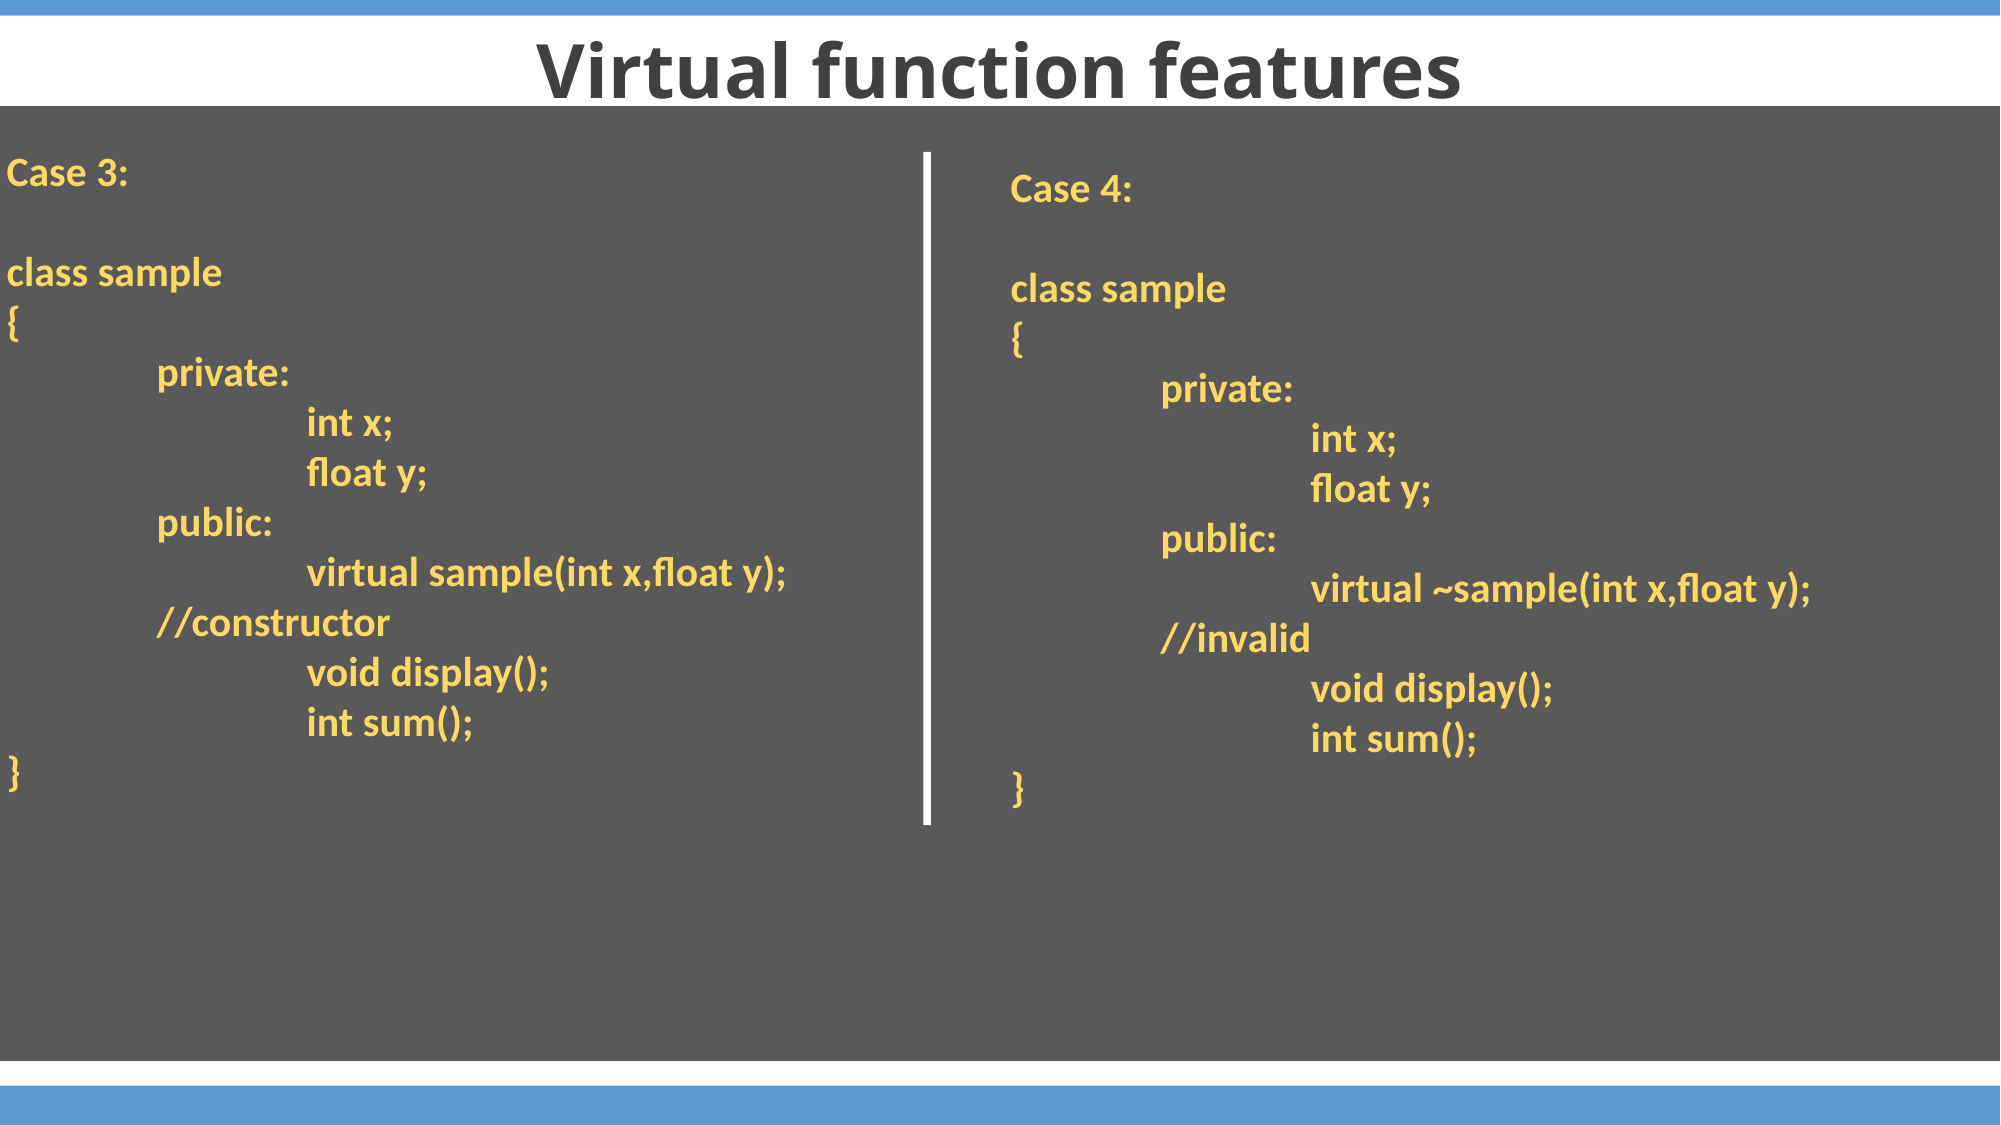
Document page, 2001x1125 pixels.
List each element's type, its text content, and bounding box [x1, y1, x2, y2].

list Virtual function features [0, 11, 2000, 106]
picture [0, 106, 2000, 1061]
